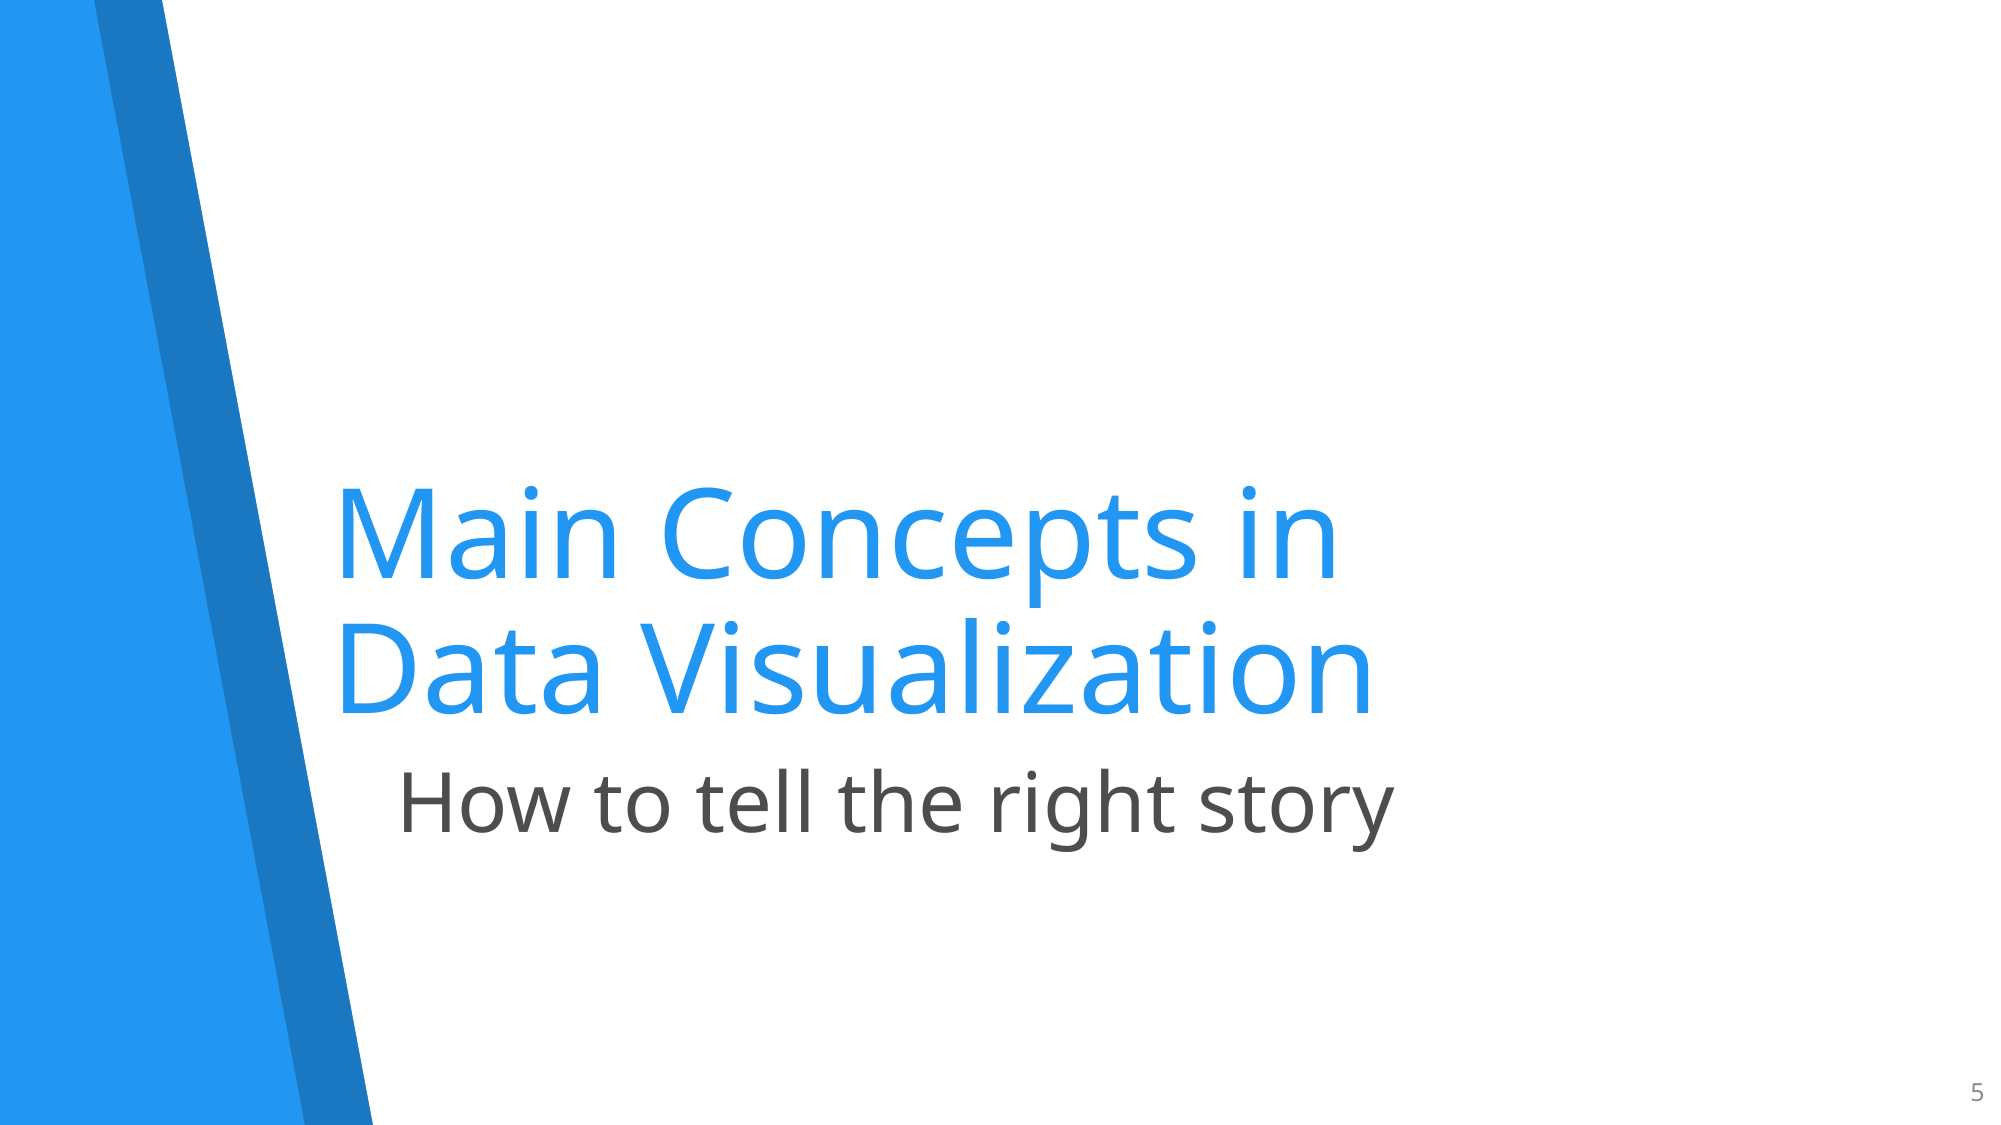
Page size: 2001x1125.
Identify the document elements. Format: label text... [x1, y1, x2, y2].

title Main Concepts in Data Visualization [316, 280, 1942, 749]
slide_number 5 [1899, 1063, 2000, 1124]
list How to tell the right story [381, 752, 1942, 999]
